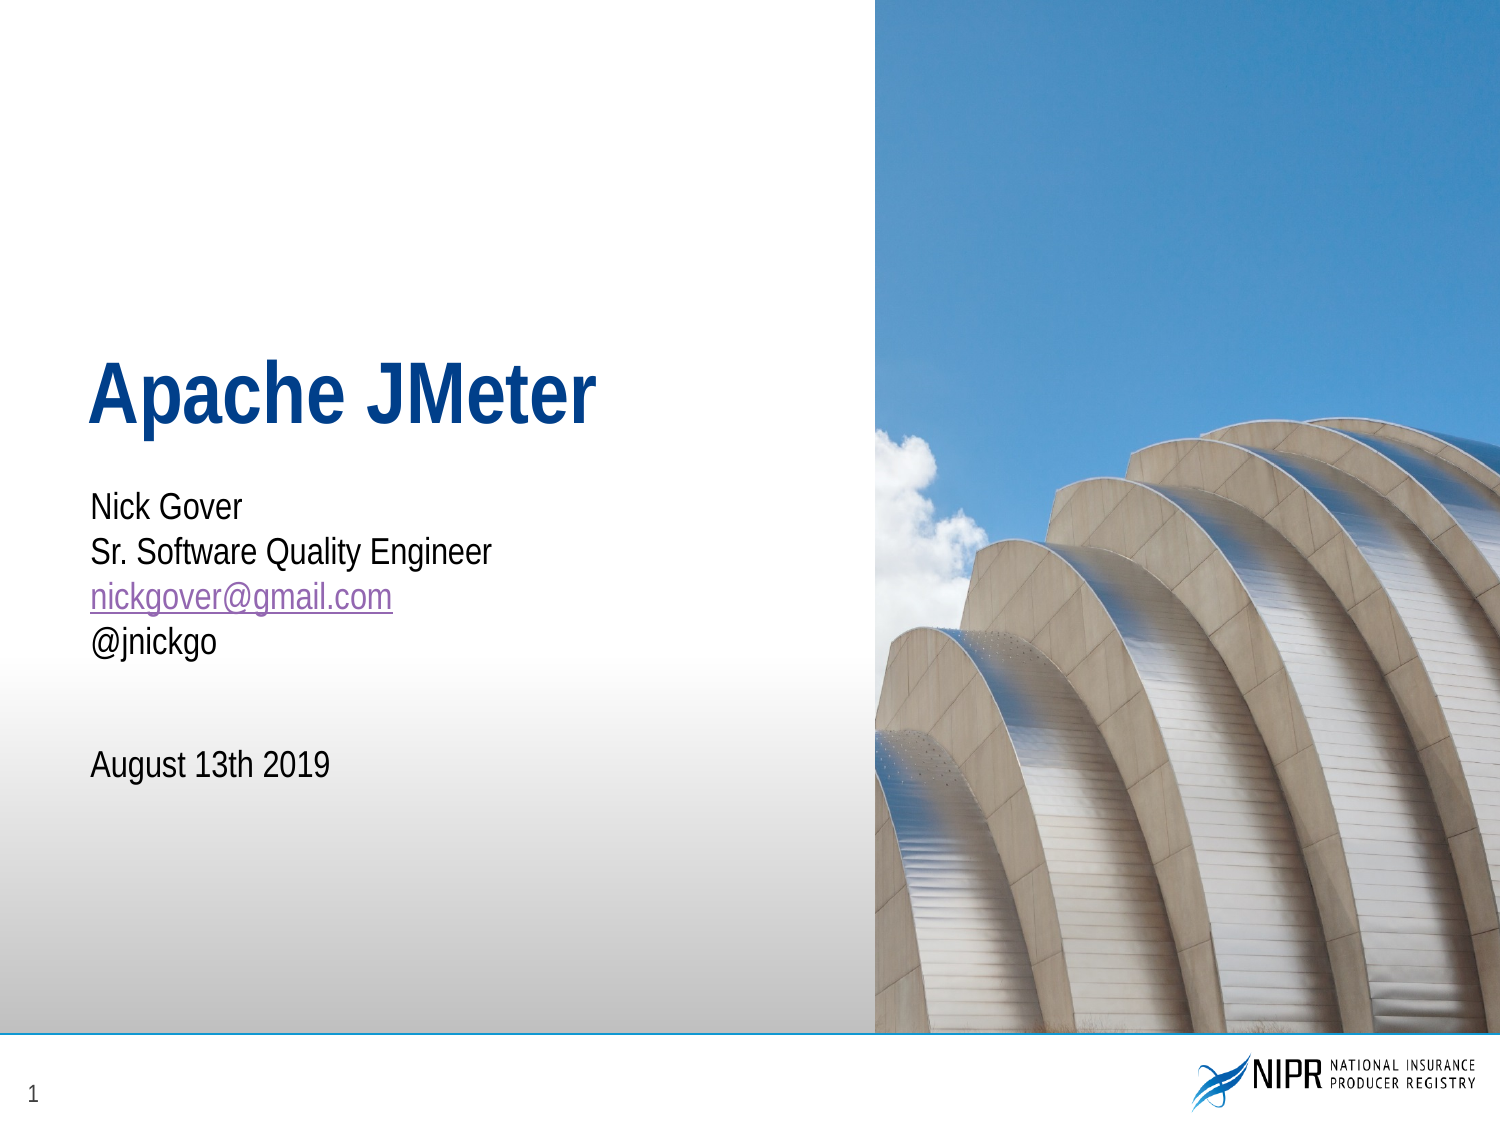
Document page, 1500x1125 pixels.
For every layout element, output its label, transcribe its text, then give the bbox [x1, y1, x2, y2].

list Apache JMeter [87, 328, 875, 454]
picture [1187, 1050, 1475, 1115]
picture [875, 0, 1500, 1032]
list August 13th 2019 [90, 732, 828, 816]
list Nick Gover Sr. Software Quality Engineer nickgover@gmail.com @jnickgo [90, 474, 828, 714]
